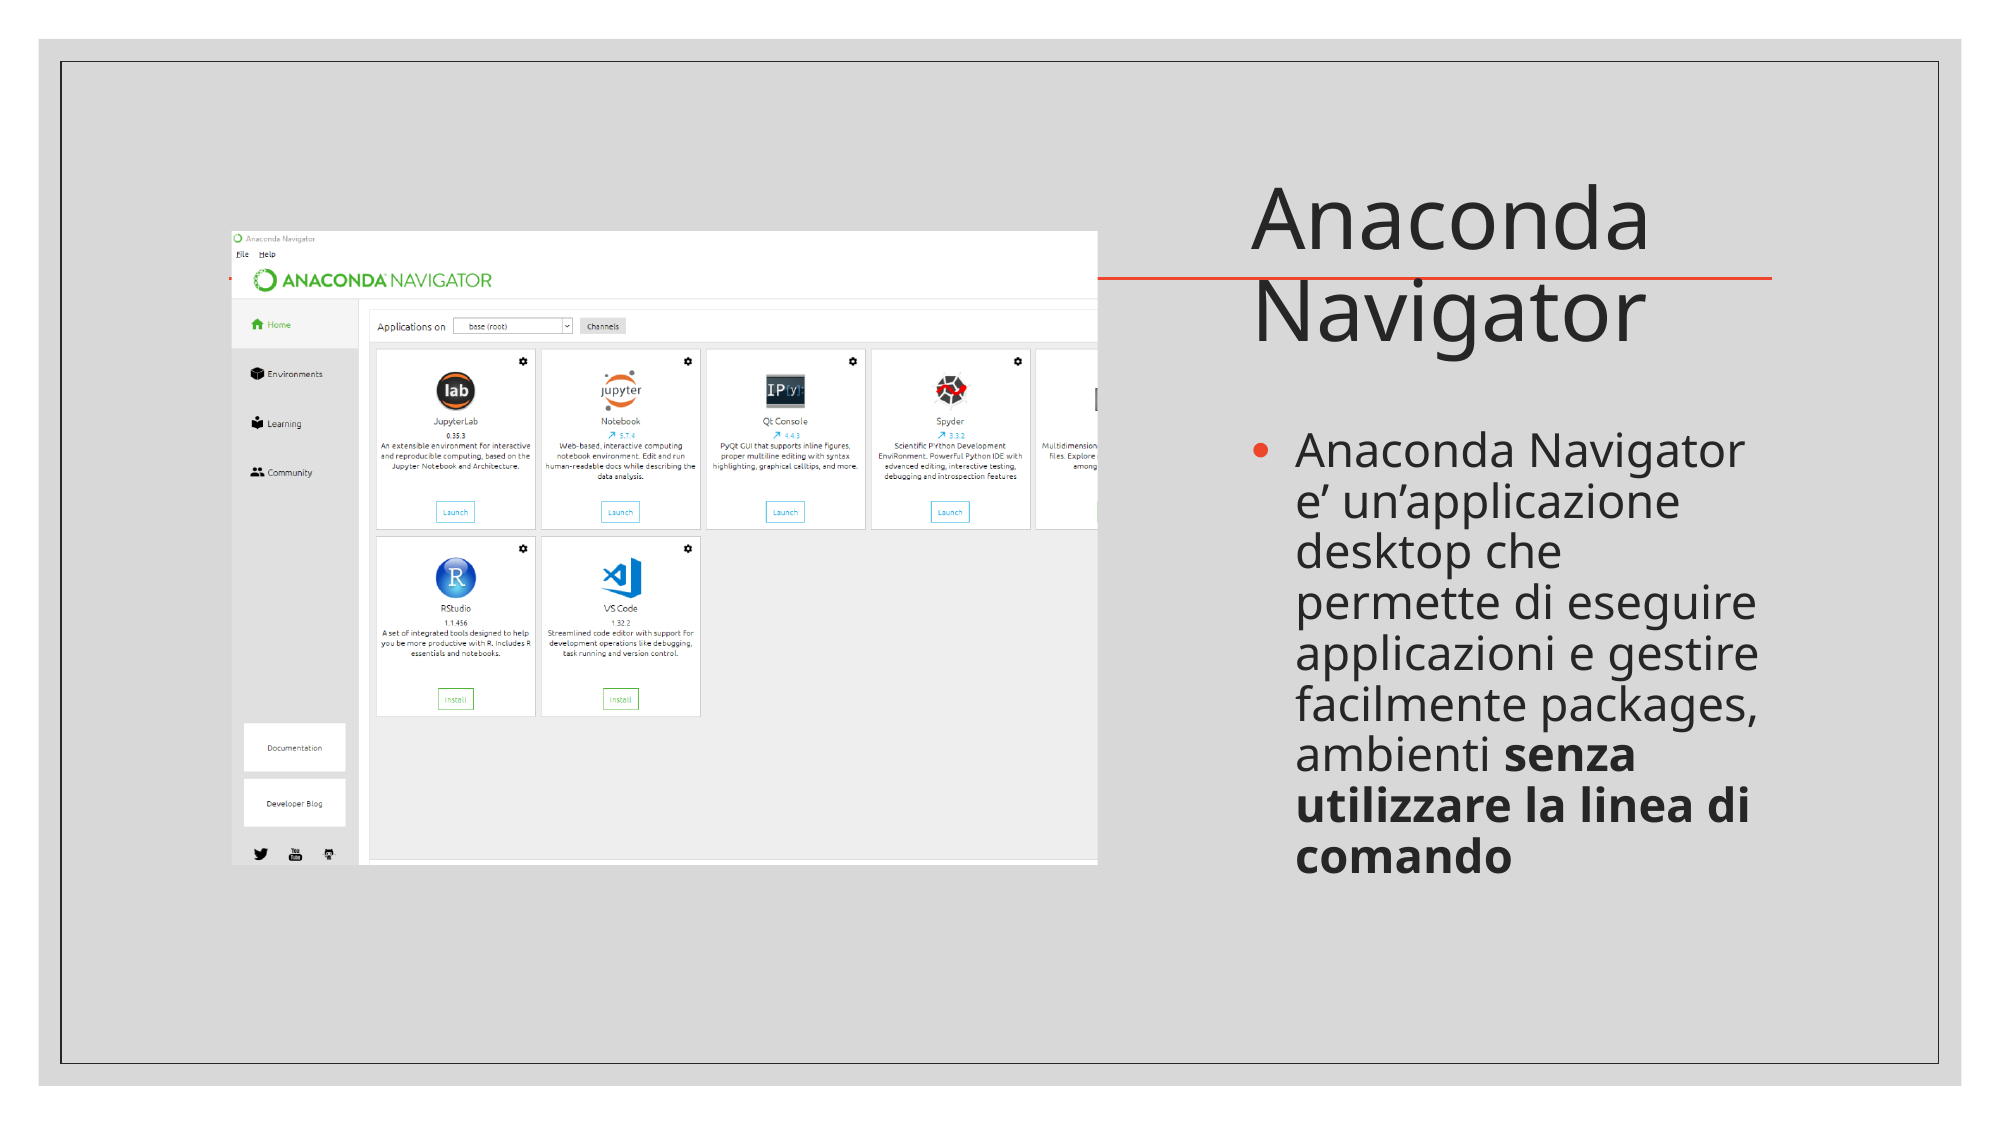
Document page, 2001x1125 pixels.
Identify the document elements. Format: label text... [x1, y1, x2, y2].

title Anaconda Navigator [1236, 161, 1788, 375]
text_box Anaconda Navigator e’ un’applicazione desktop che permette di eseguire applicazioni e gestire facilmente packages, ambienti senza utilizzare la linea di comando [1236, 419, 1788, 964]
picture [231, 231, 1098, 865]
